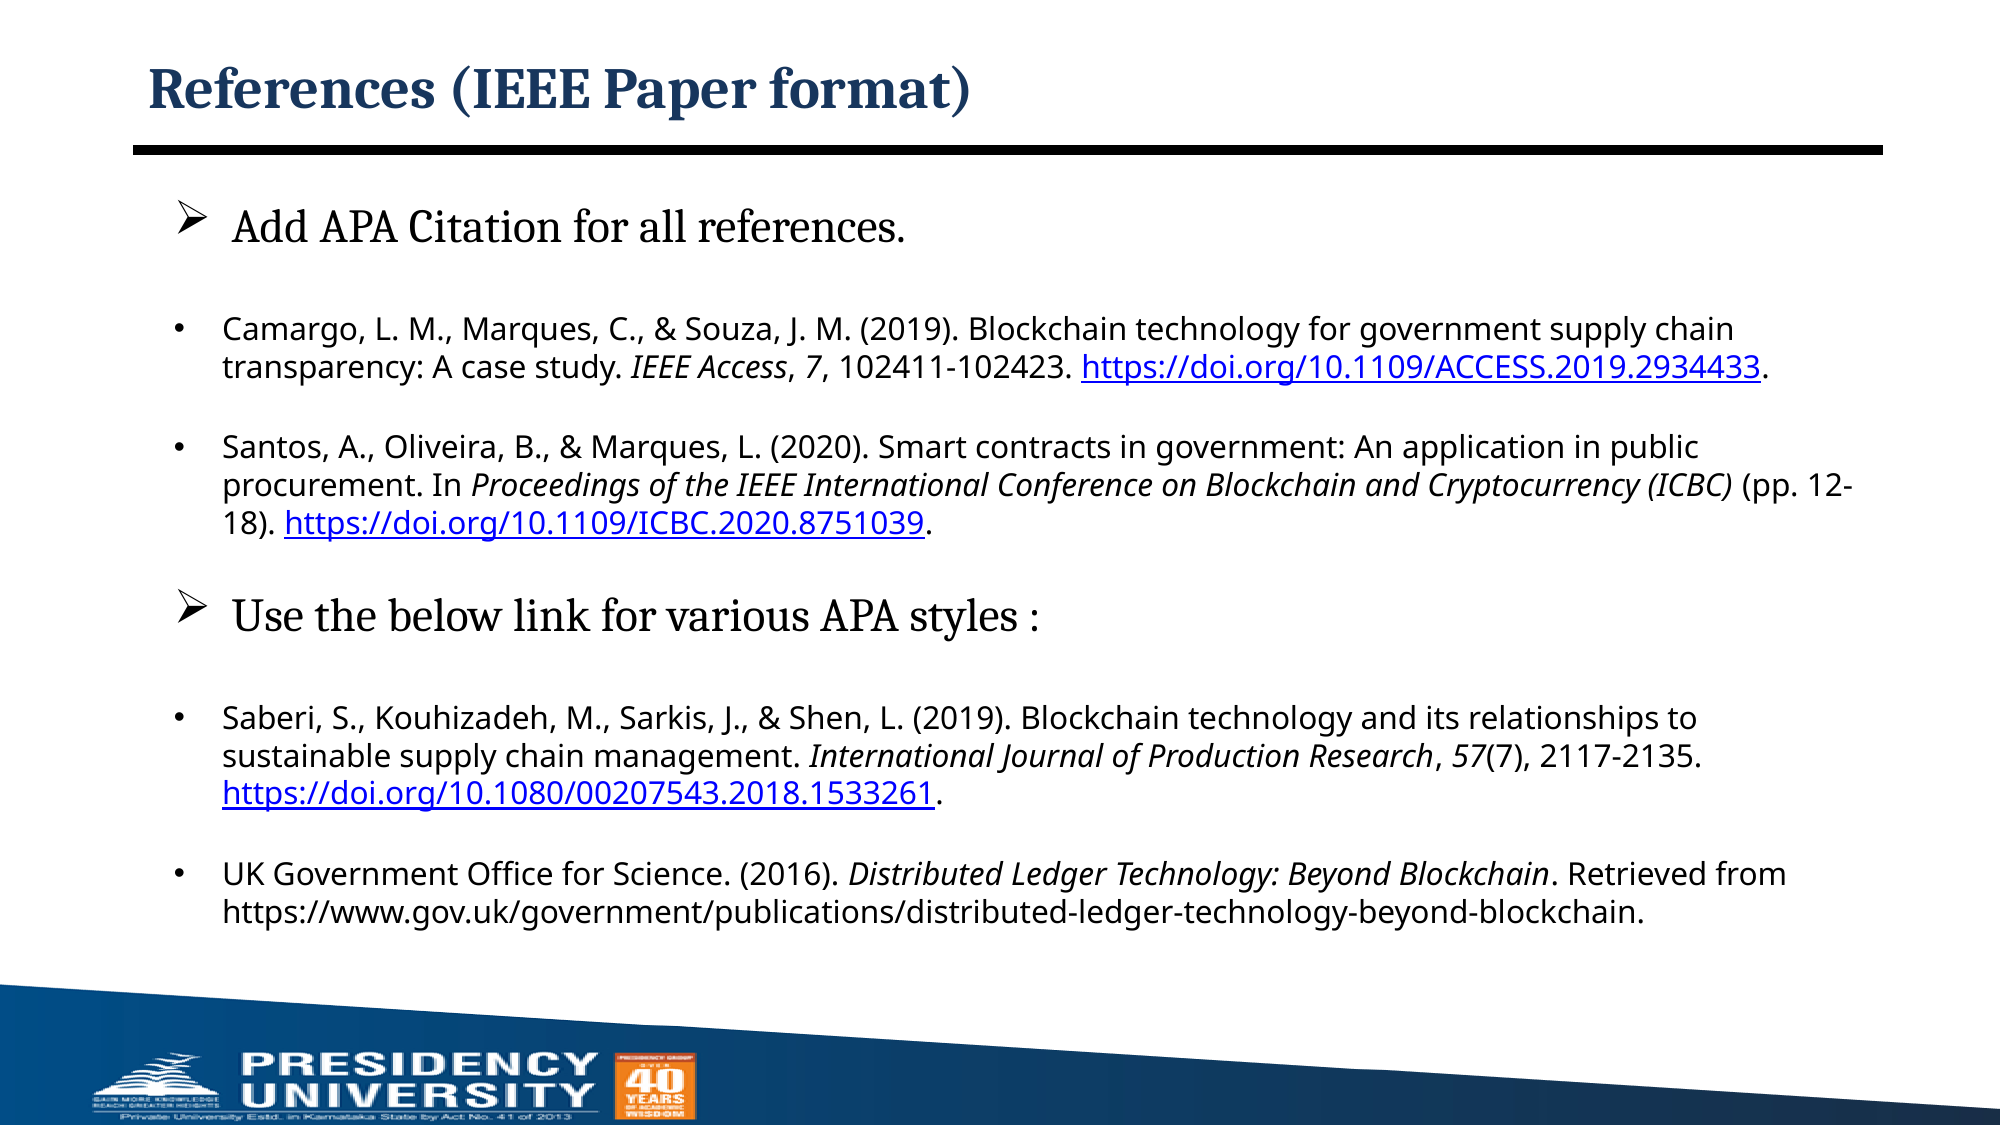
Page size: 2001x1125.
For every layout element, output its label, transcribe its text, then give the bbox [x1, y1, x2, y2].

list Add APA Citation for all references. Camargo, L. M., Marques, C., & Souza, J. M. (2019). Blockchain technology for government supply chain transparency: A case study. IEEE Access, 7, 102411-102423. https://doi.org/10.1109/ACCESS.2019.2934433. Santos, A., Oliveira, B., & Marques, L. (2020). Smart contracts in government: An application in public procurement. In Proceedings of the IEEE International Conference on Blockchain and Cryptocurrency (ICBC) (pp. 12-18). https://doi.org/10.1109/ICBC.2020.8751039. Use the below link for various APA styles : Saberi, S., Kouhizadeh, M., Sarkis, J., & Shen, L. (2019). Blockchain technology and its relationships to sustainable supply chain management. International Journal of Production Research, 57(7), 2117-2135. https://doi.org/10.1080/00207543.2018.1533261. UK Government Office for Science. (2016). Distributed Ledger Technology: Beyond Blockchain. Retrieved from https://www.gov.uk/government/publications/distributed-ledger-technology-beyond-blockchain. [133, 187, 1884, 1000]
title References (IEEE Paper format) [133, 45, 1884, 125]
picture [0, 982, 2000, 1125]
